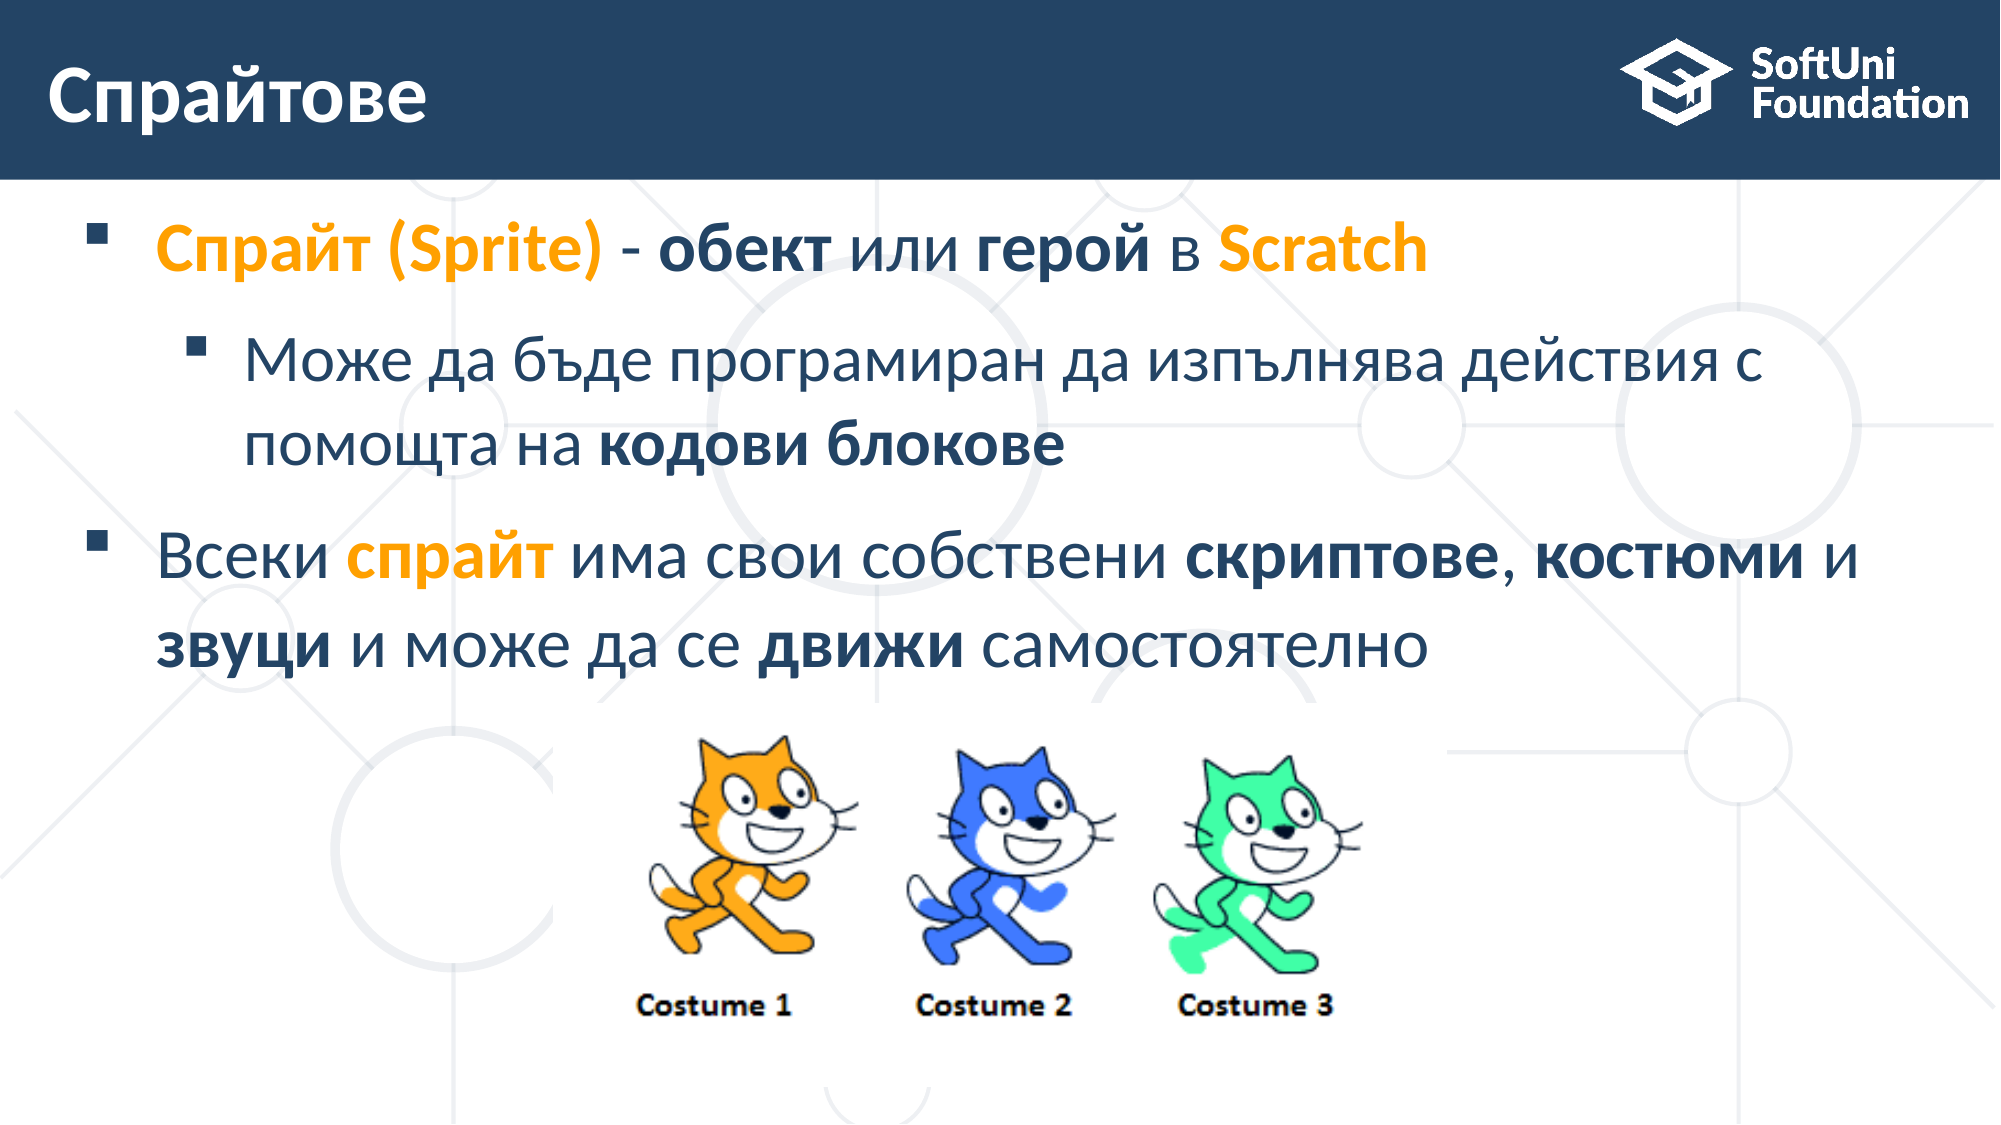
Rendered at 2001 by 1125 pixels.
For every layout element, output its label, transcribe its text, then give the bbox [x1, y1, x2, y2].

picture [553, 703, 1447, 1087]
text_box Спрайт (Sprite) - обект или герой в Scratch Mоже да бъде програмиран да изпълнява действия с помощта на кодови блокове Всеки спрайт има свои собствени скриптове, костюми и звуци и може да се движи самостоятелно [63, 190, 1942, 1087]
picture [1619, 38, 1968, 126]
title Спрайтове [31, 16, 1591, 162]
